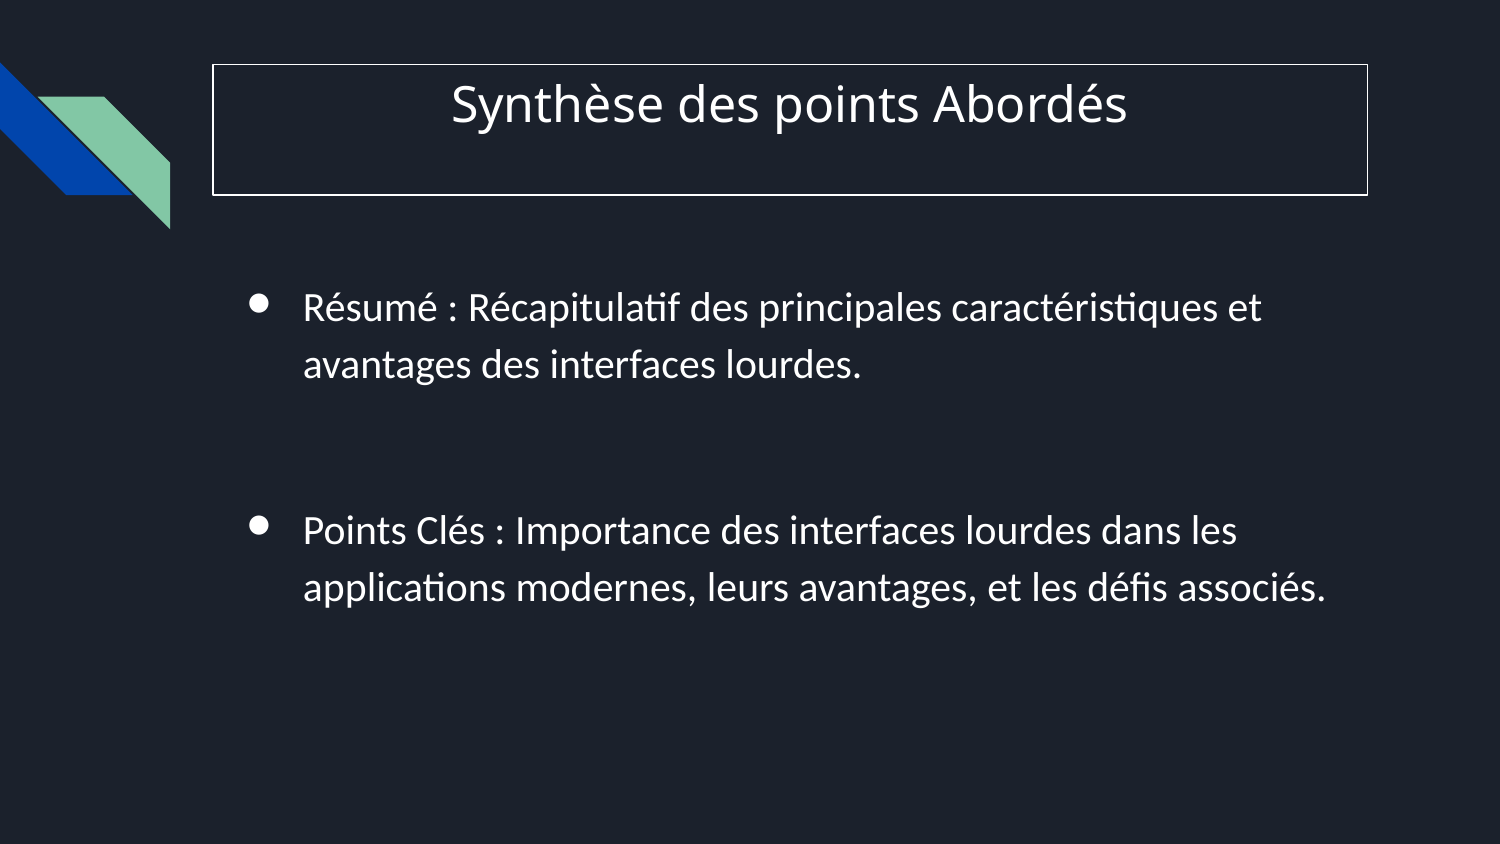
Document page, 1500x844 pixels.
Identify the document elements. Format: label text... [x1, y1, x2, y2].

title Synthèse des points Abordés [212, 64, 1368, 195]
list Résumé : Récapitulatif des principales caractéristiques et avantages des interfaces lourdes. Points Clés : Importance des interfaces lourdes dans les applications modernes, leurs avantages, et les défis associés. [212, 257, 1368, 735]
